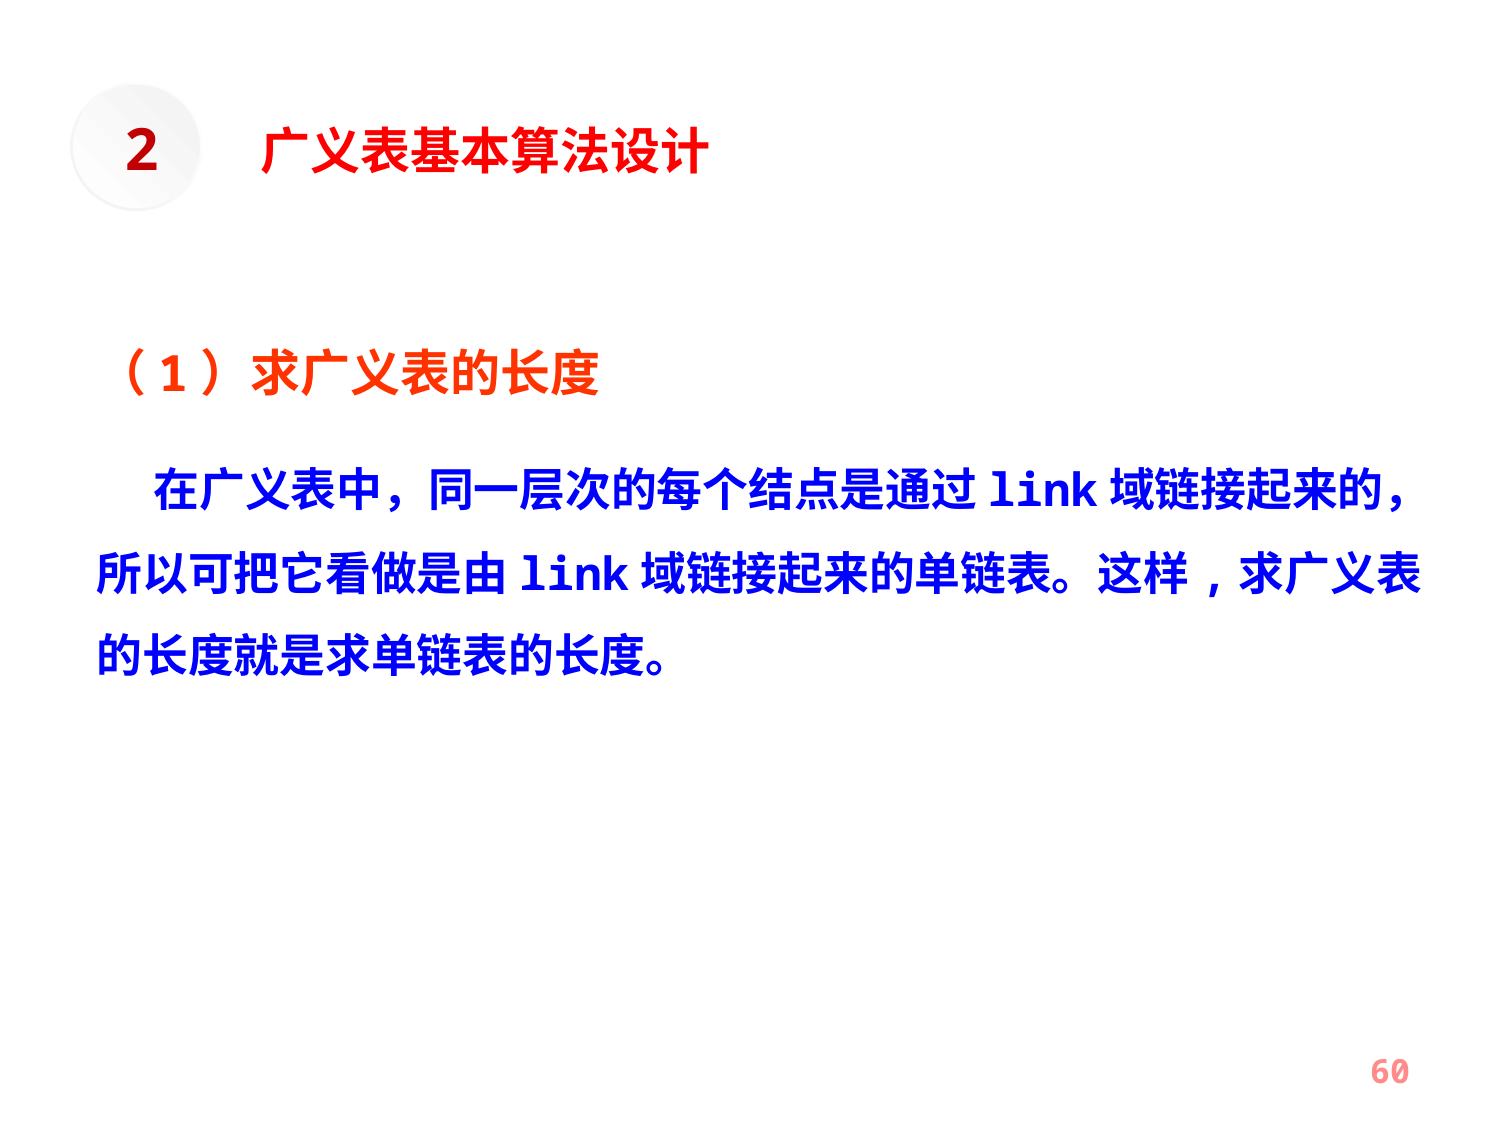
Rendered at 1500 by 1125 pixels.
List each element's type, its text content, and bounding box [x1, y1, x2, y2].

text_box （1）求广义表的长度 在广义表中，同一层次的每个结点是通过link域链接起来的，所以可把它看做是由link域链接起来的单链表。这样,求广义表的长度就是求单链表的长度。 [81, 316, 1445, 689]
slide_number 60 [1074, 1042, 1425, 1103]
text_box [70, 81, 204, 212]
text_box 广义表基本算法设计 [222, 111, 739, 187]
